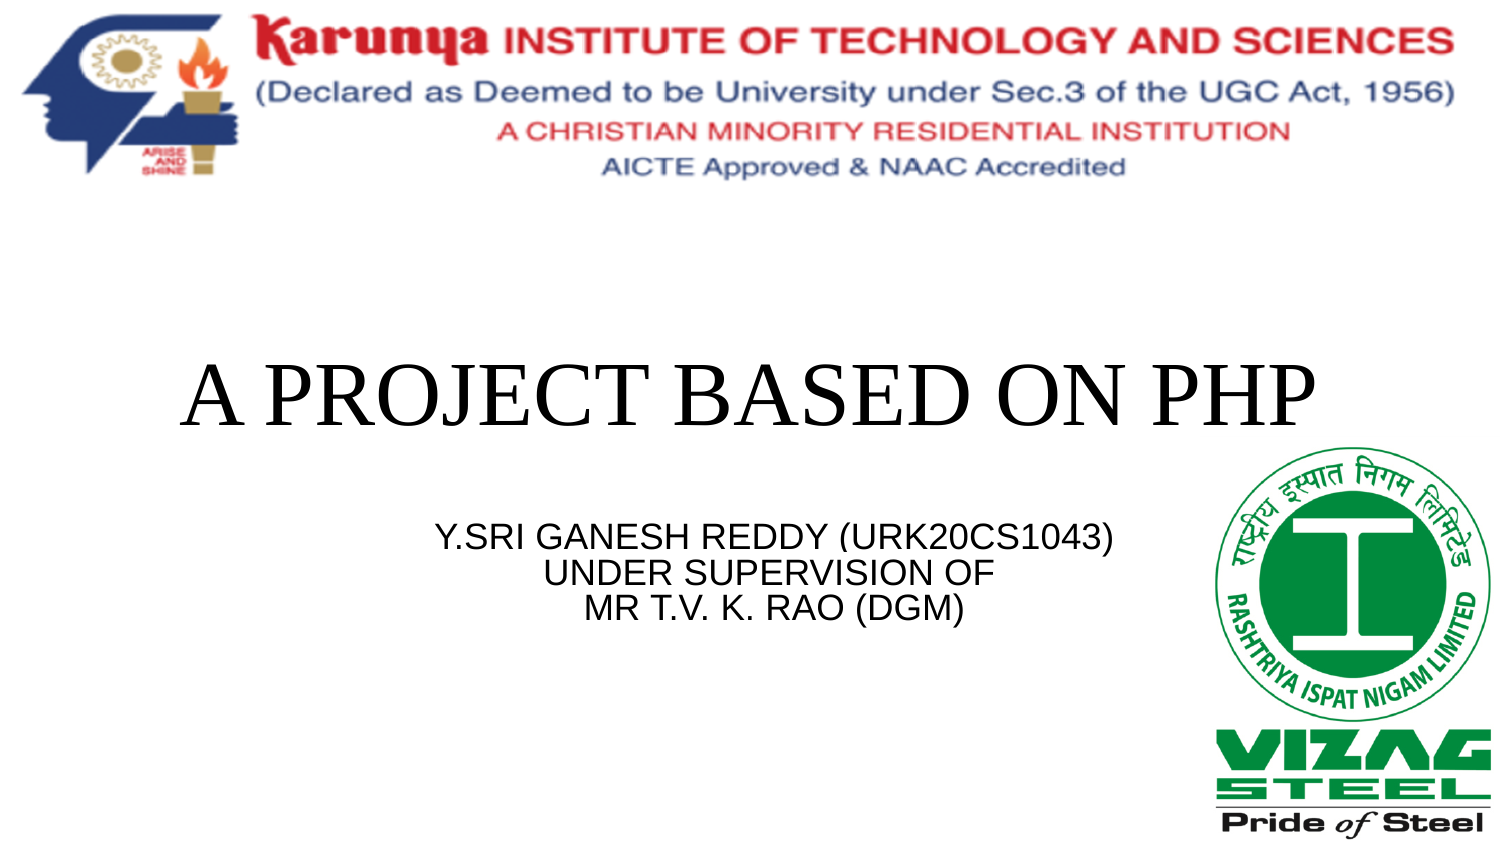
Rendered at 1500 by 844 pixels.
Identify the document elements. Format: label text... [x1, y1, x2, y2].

picture [0, 0, 1500, 200]
title A PROJECT BASED ON PHP [51, 208, 1449, 459]
subtitle Y.SRI GANESH REDDY (URK20CS1043) UNDER SUPERVISION OF MR T.V. K. RAO (DGM) [100, 506, 1195, 578]
picture [1200, 435, 1500, 844]
